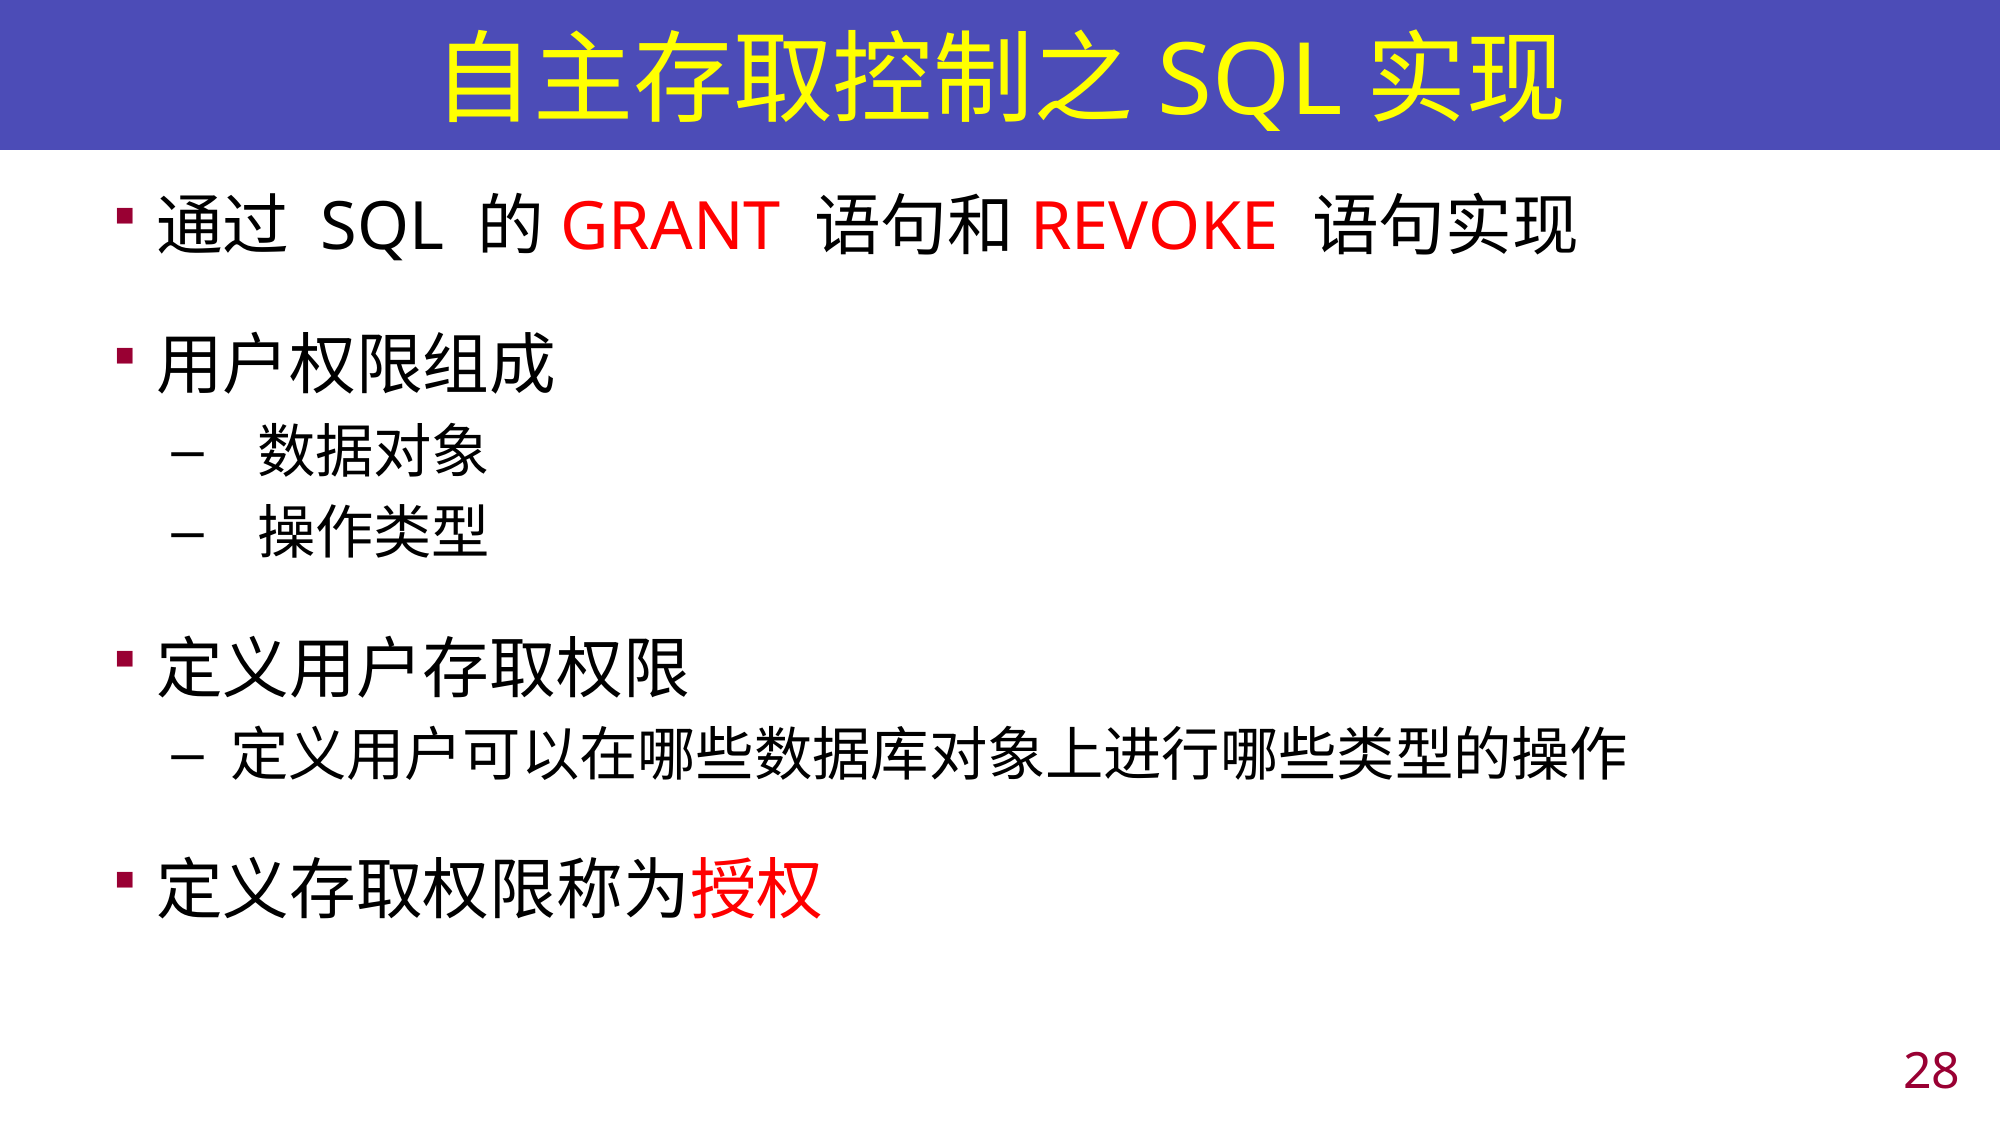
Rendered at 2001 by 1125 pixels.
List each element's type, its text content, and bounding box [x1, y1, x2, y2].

title 自主存取控制之SQL实现 [0, 0, 2000, 150]
list 通过 SQL 的GRANT 语句和REVOKE 语句实现 用户权限组成 数据对象 操作类型 定义用户存取权限 定义用户可以在哪些数据库对象上进行哪些类型的操作 定义存取权限称为授权 [97, 174, 1904, 1073]
slide_number 27 [1550, 1048, 1975, 1096]
